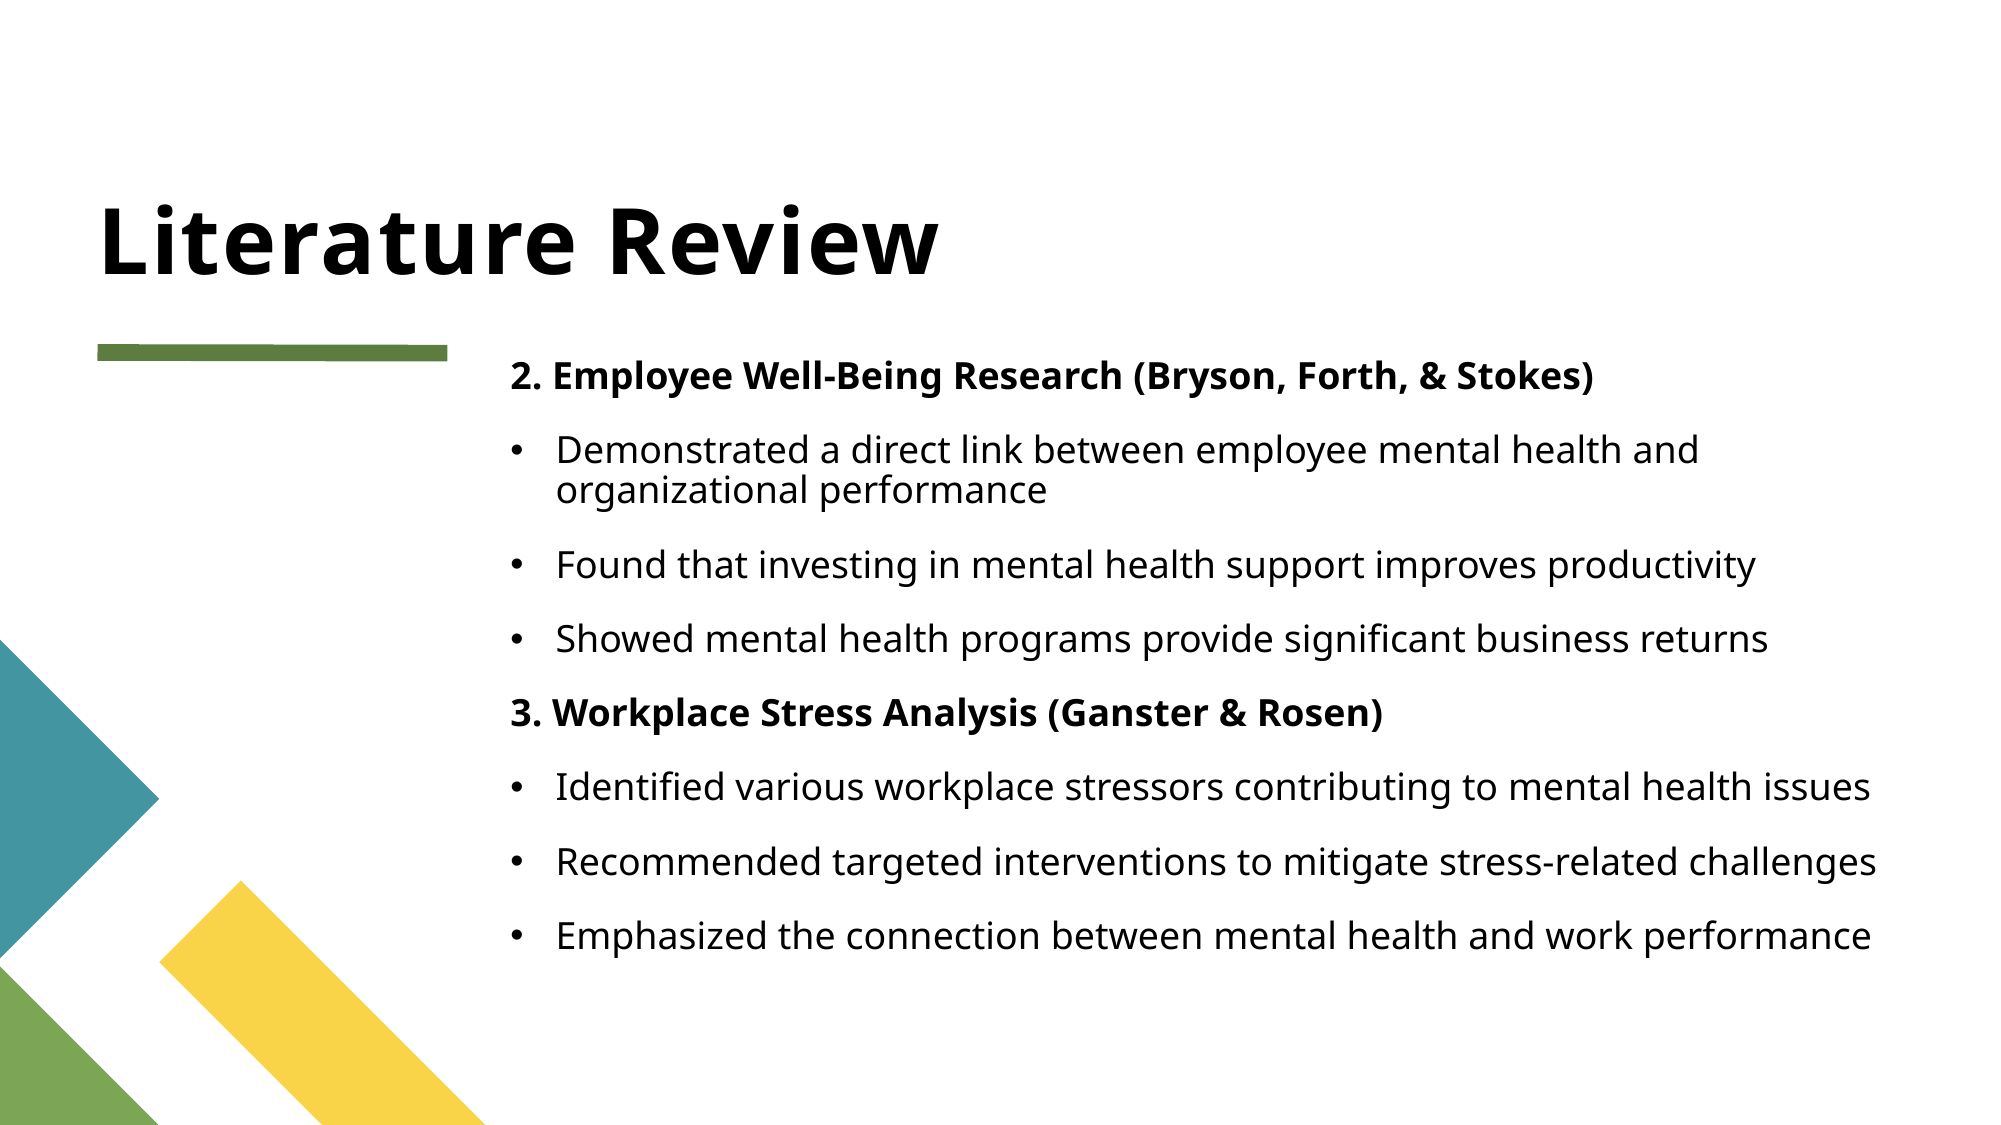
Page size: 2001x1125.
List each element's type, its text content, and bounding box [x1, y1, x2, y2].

list 2. Employee Well-Being Research (Bryson, Forth, & Stokes) Demonstrated a direct link between employee mental health and organizational performance Found that investing in mental health support improves productivity Showed mental health programs provide significant business returns 3. Workplace Stress Analysis (Ganster & Rosen) Identified various workplace stressors contributing to mental health issues Recommended targeted interventions to mitigate stress-related challenges Emphasized the connection between mental health and work performance [510, 319, 1882, 982]
title Literature Review [97, 16, 1882, 293]
